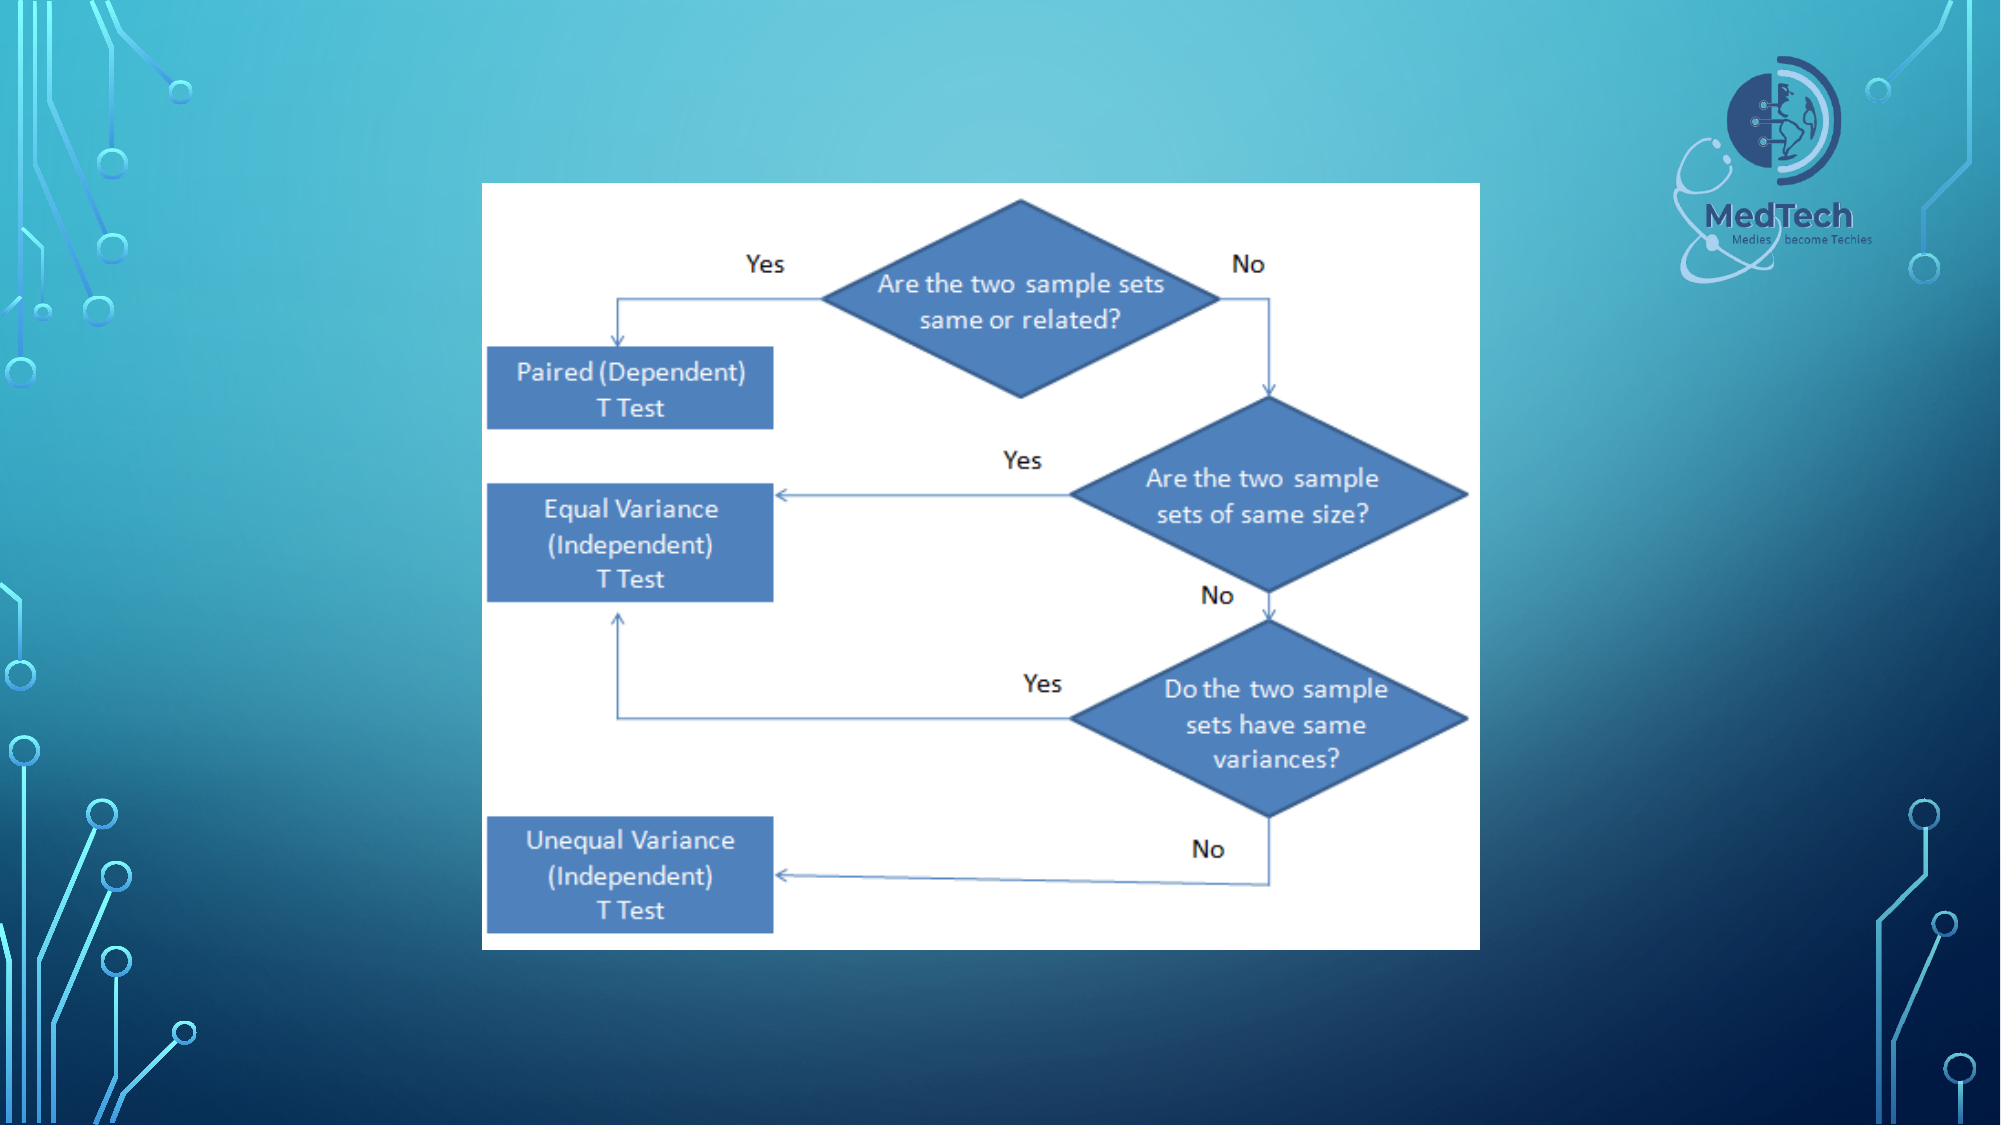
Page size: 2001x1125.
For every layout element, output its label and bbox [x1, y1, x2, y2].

list [481, 183, 1480, 951]
picture [1626, 43, 1912, 296]
